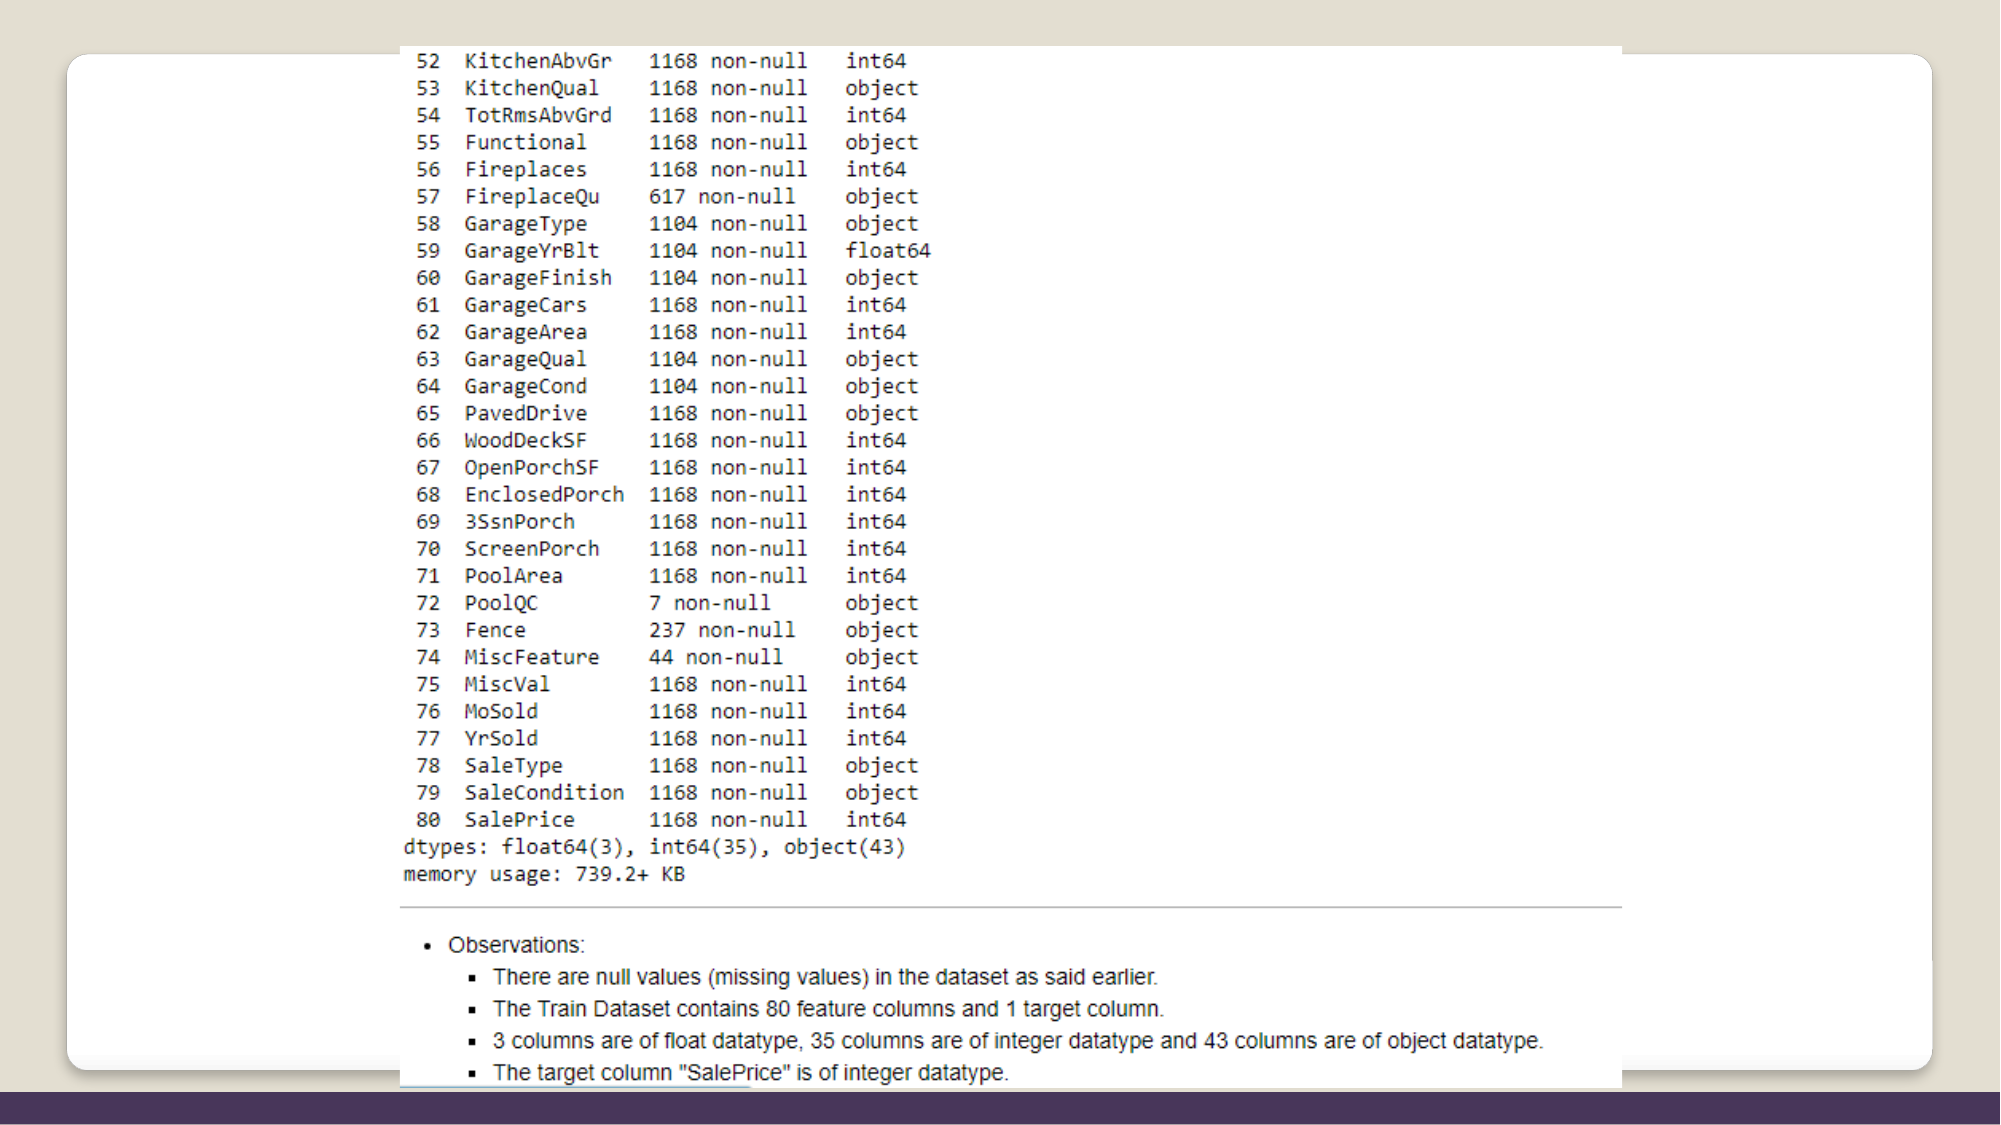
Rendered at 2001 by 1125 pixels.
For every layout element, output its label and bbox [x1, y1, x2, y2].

text_box [0, 1089, 2000, 1125]
picture [399, 46, 1623, 1088]
